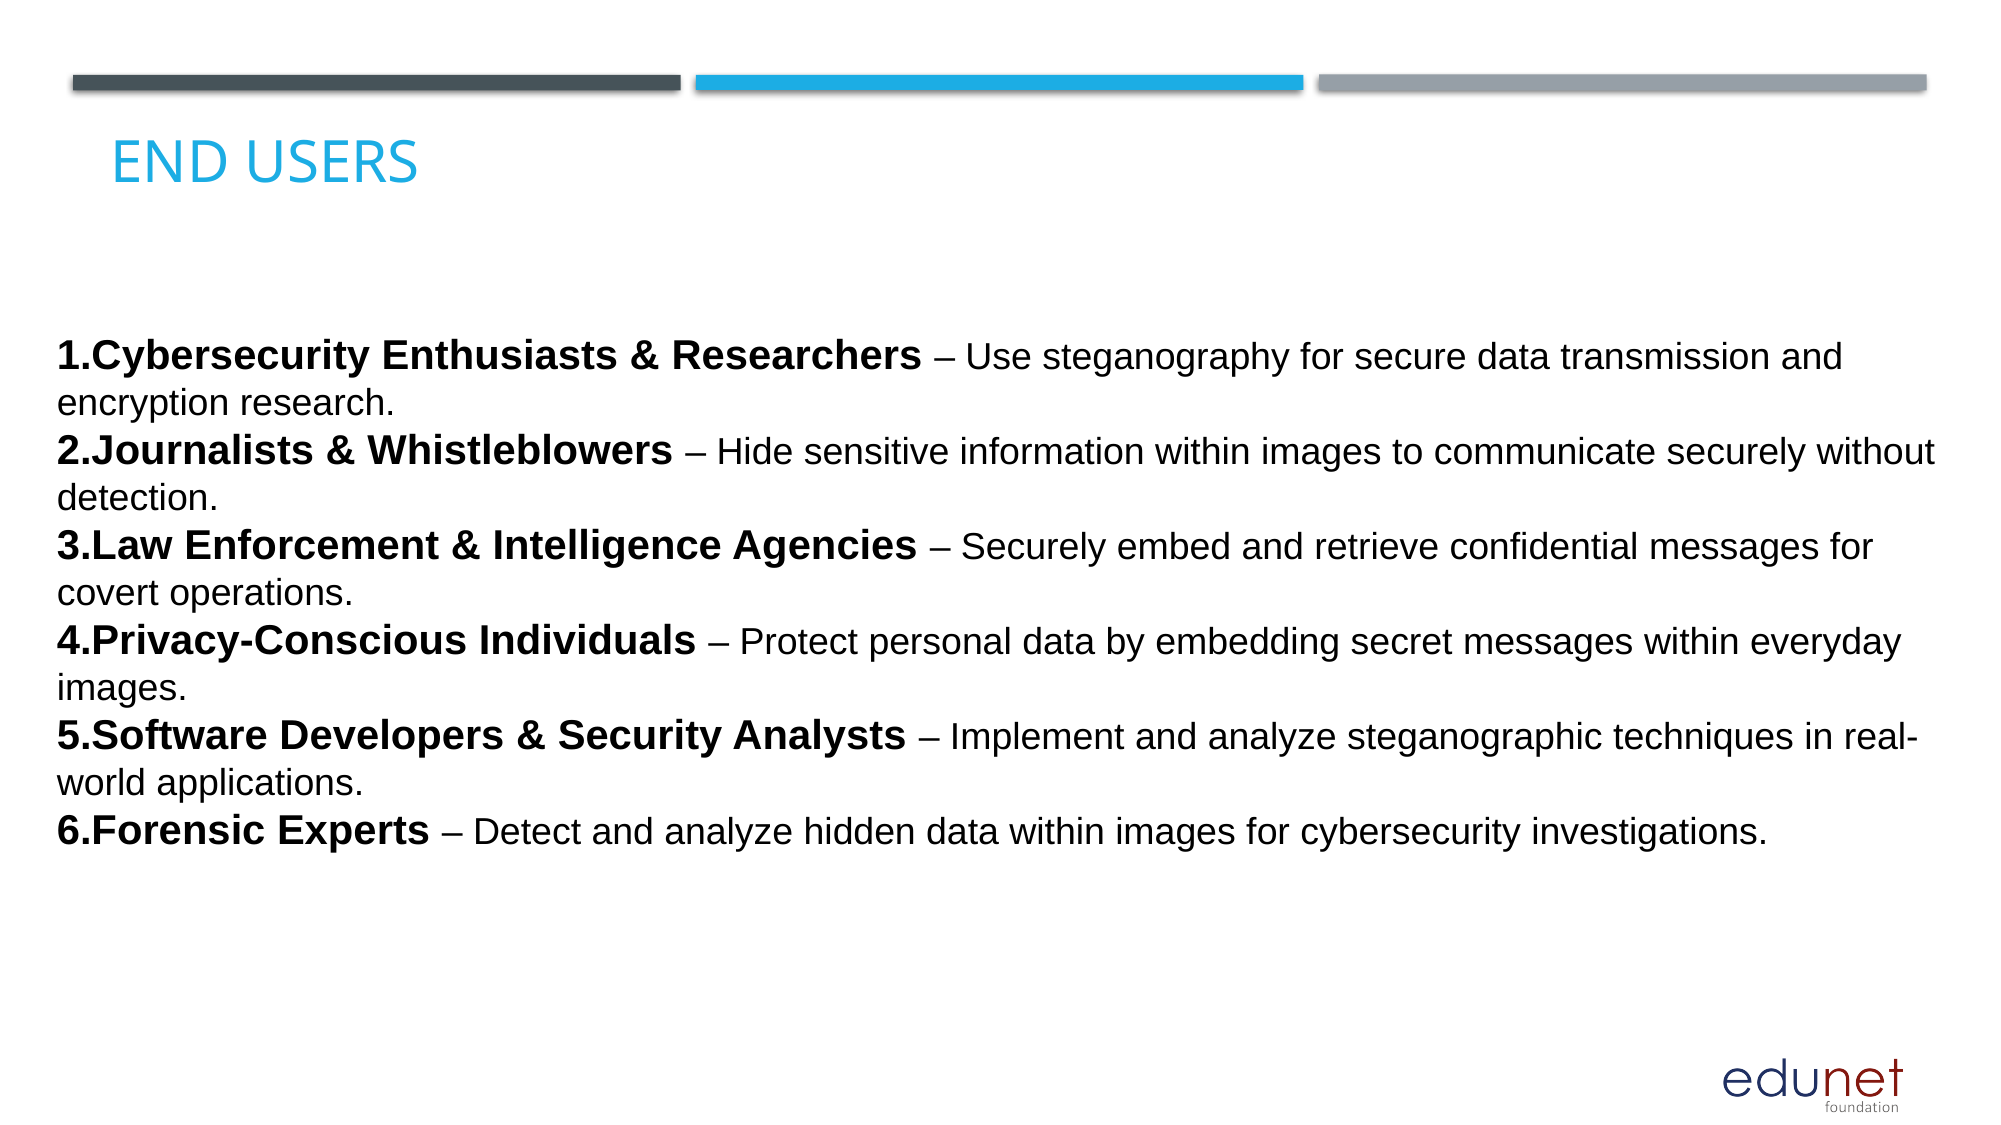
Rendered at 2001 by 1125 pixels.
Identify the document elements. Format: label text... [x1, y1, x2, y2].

picture [1719, 1056, 1905, 1116]
title End users [95, 115, 1905, 203]
list 1.Cybersecurity Enthusiasts & Researchers – Use steganography for secure data transmission and encryption research. 2.Journalists & Whistleblowers – Hide sensitive information within images to communicate securely without detection. 3.Law Enforcement & Intelligence Agencies – Securely embed and retrieve confidential messages for covert operations. 4.Privacy-Conscious Individuals – Protect personal data by embedding secret messages within everyday images. 5.Software Developers & Security Analysts – Implement and analyze steganographic techniques in real-world applications. 6.Forensic Experts – Detect and analyze hidden data within images for cybersecurity investigations. [41, 264, 1983, 917]
